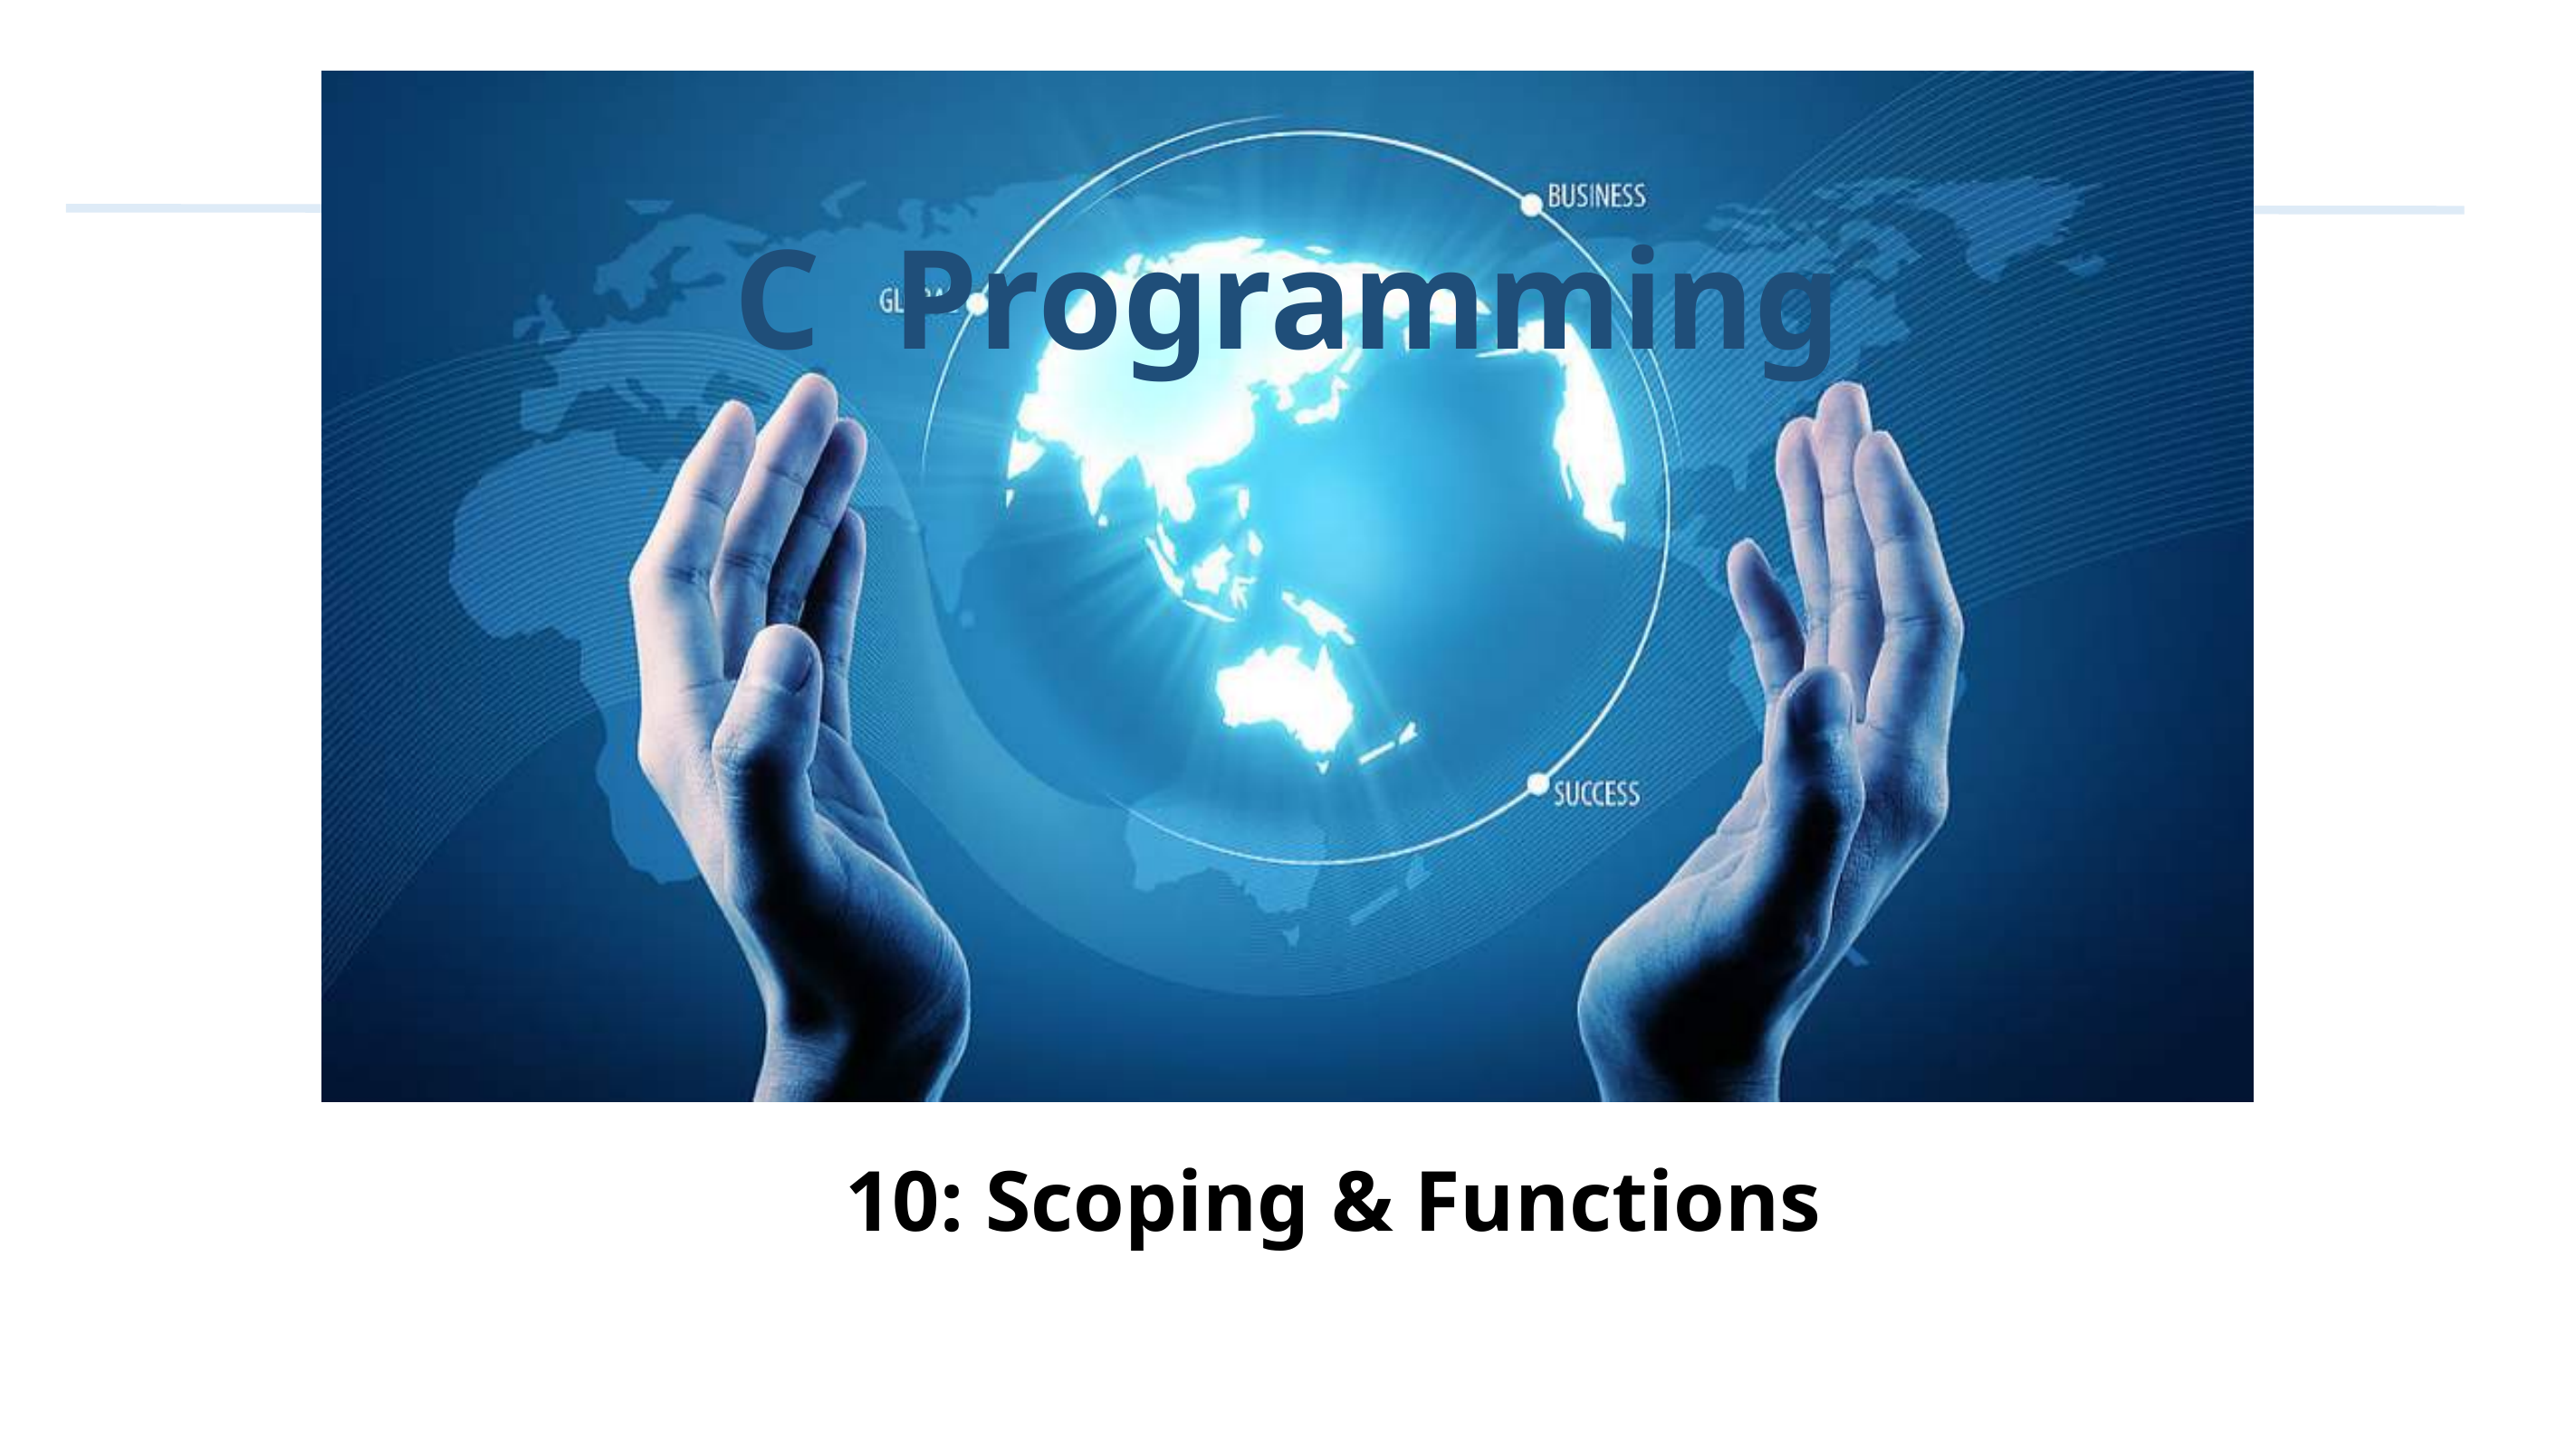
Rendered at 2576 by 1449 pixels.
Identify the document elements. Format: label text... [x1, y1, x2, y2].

picture [321, 71, 2254, 1102]
text_box 10: Scoping & Functions [831, 1150, 1835, 1255]
